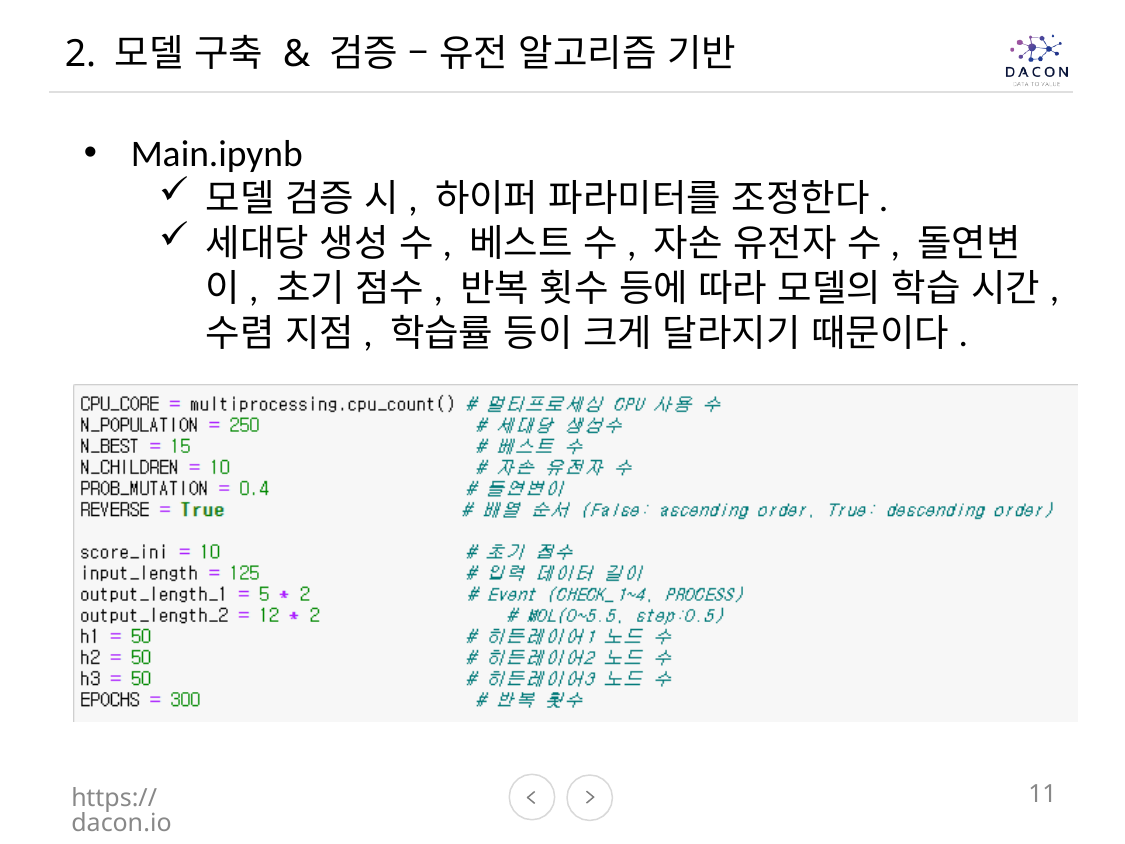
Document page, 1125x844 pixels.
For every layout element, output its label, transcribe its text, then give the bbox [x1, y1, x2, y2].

text_box 2. 모델 구축 & 검증 – 유전 알고리즘 기반 [49, 21, 788, 82]
picture [73, 384, 1079, 723]
text_box Main.ipynb 모델 검증 시, 하이퍼 파라미터를 조정한다. 세대당 생성 수, 베스트 수, 자손 유전자 수, 돌연변이, 초기 점수, 반복 횟수 등에 따라 모델의 학습 시간, 수렴 지점, 학습률 등이 크게 달라지기 때문이다. [69, 121, 1075, 362]
picture [1004, 27, 1069, 93]
footer https://dacon.io [69, 785, 236, 844]
slide_number 11 [1024, 785, 1058, 844]
